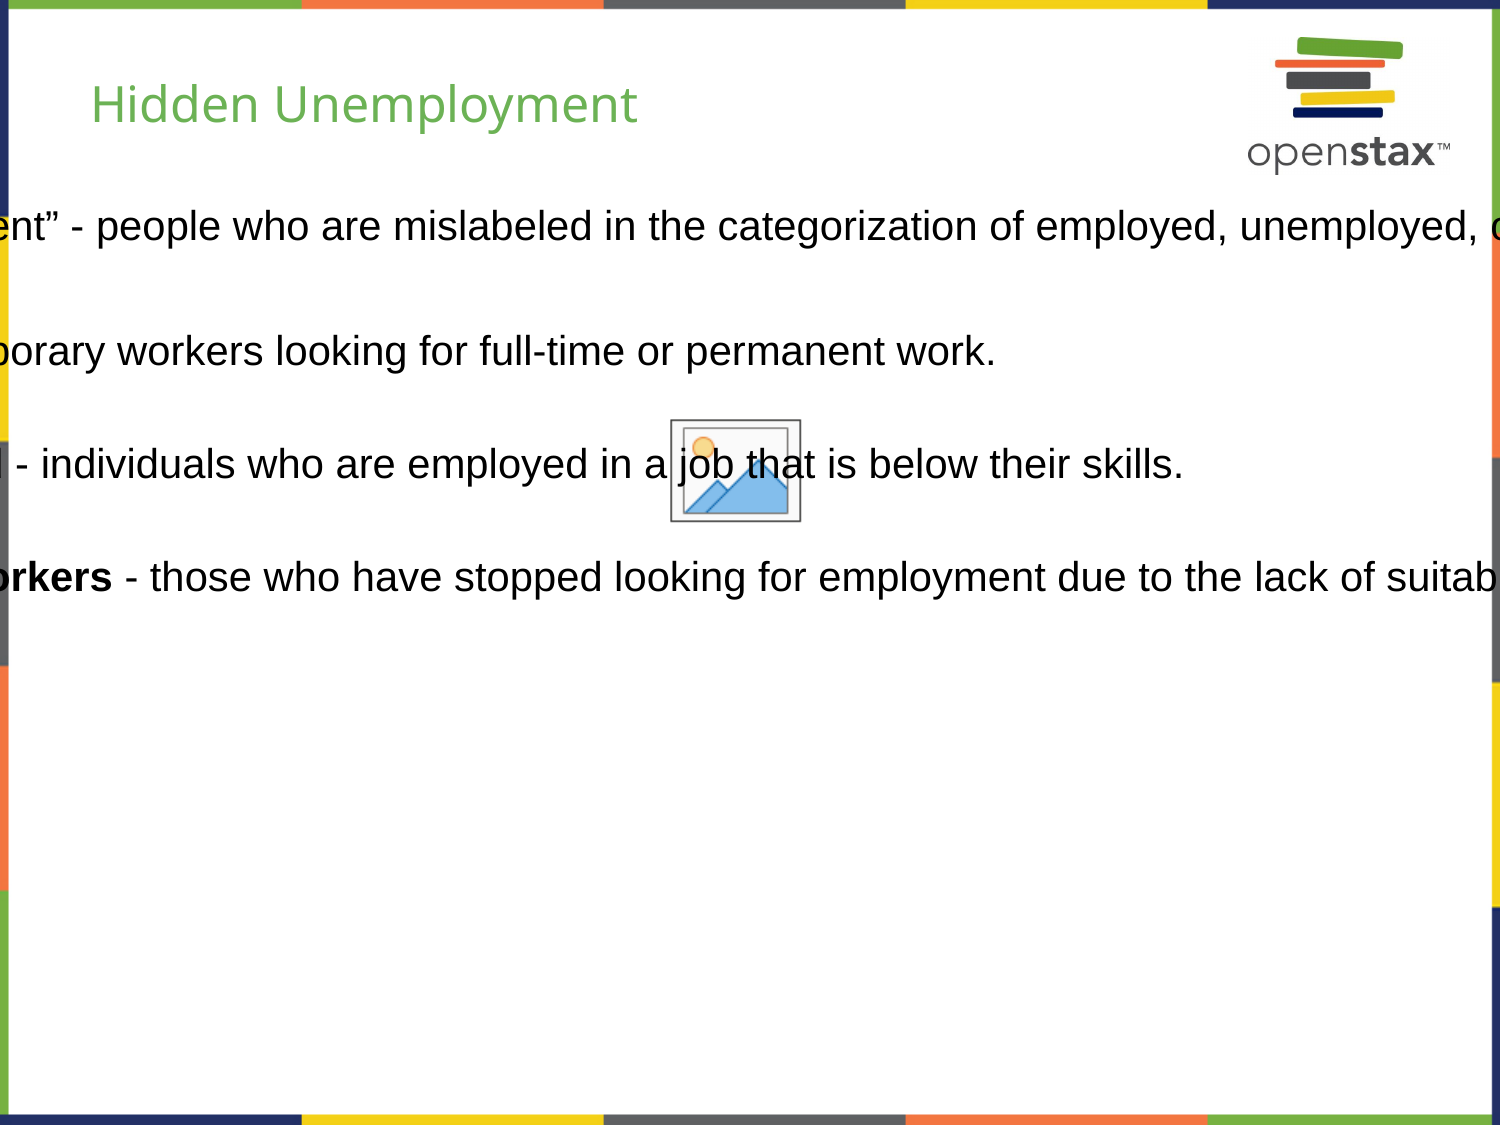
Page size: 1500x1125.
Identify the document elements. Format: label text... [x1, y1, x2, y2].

picture [0, 345, 7, 363]
picture [1496, 221, 1500, 237]
title Hidden Unemployment [75, 39, 1244, 148]
picture [0, 220, 7, 227]
picture [0, 0, 1500, 1125]
